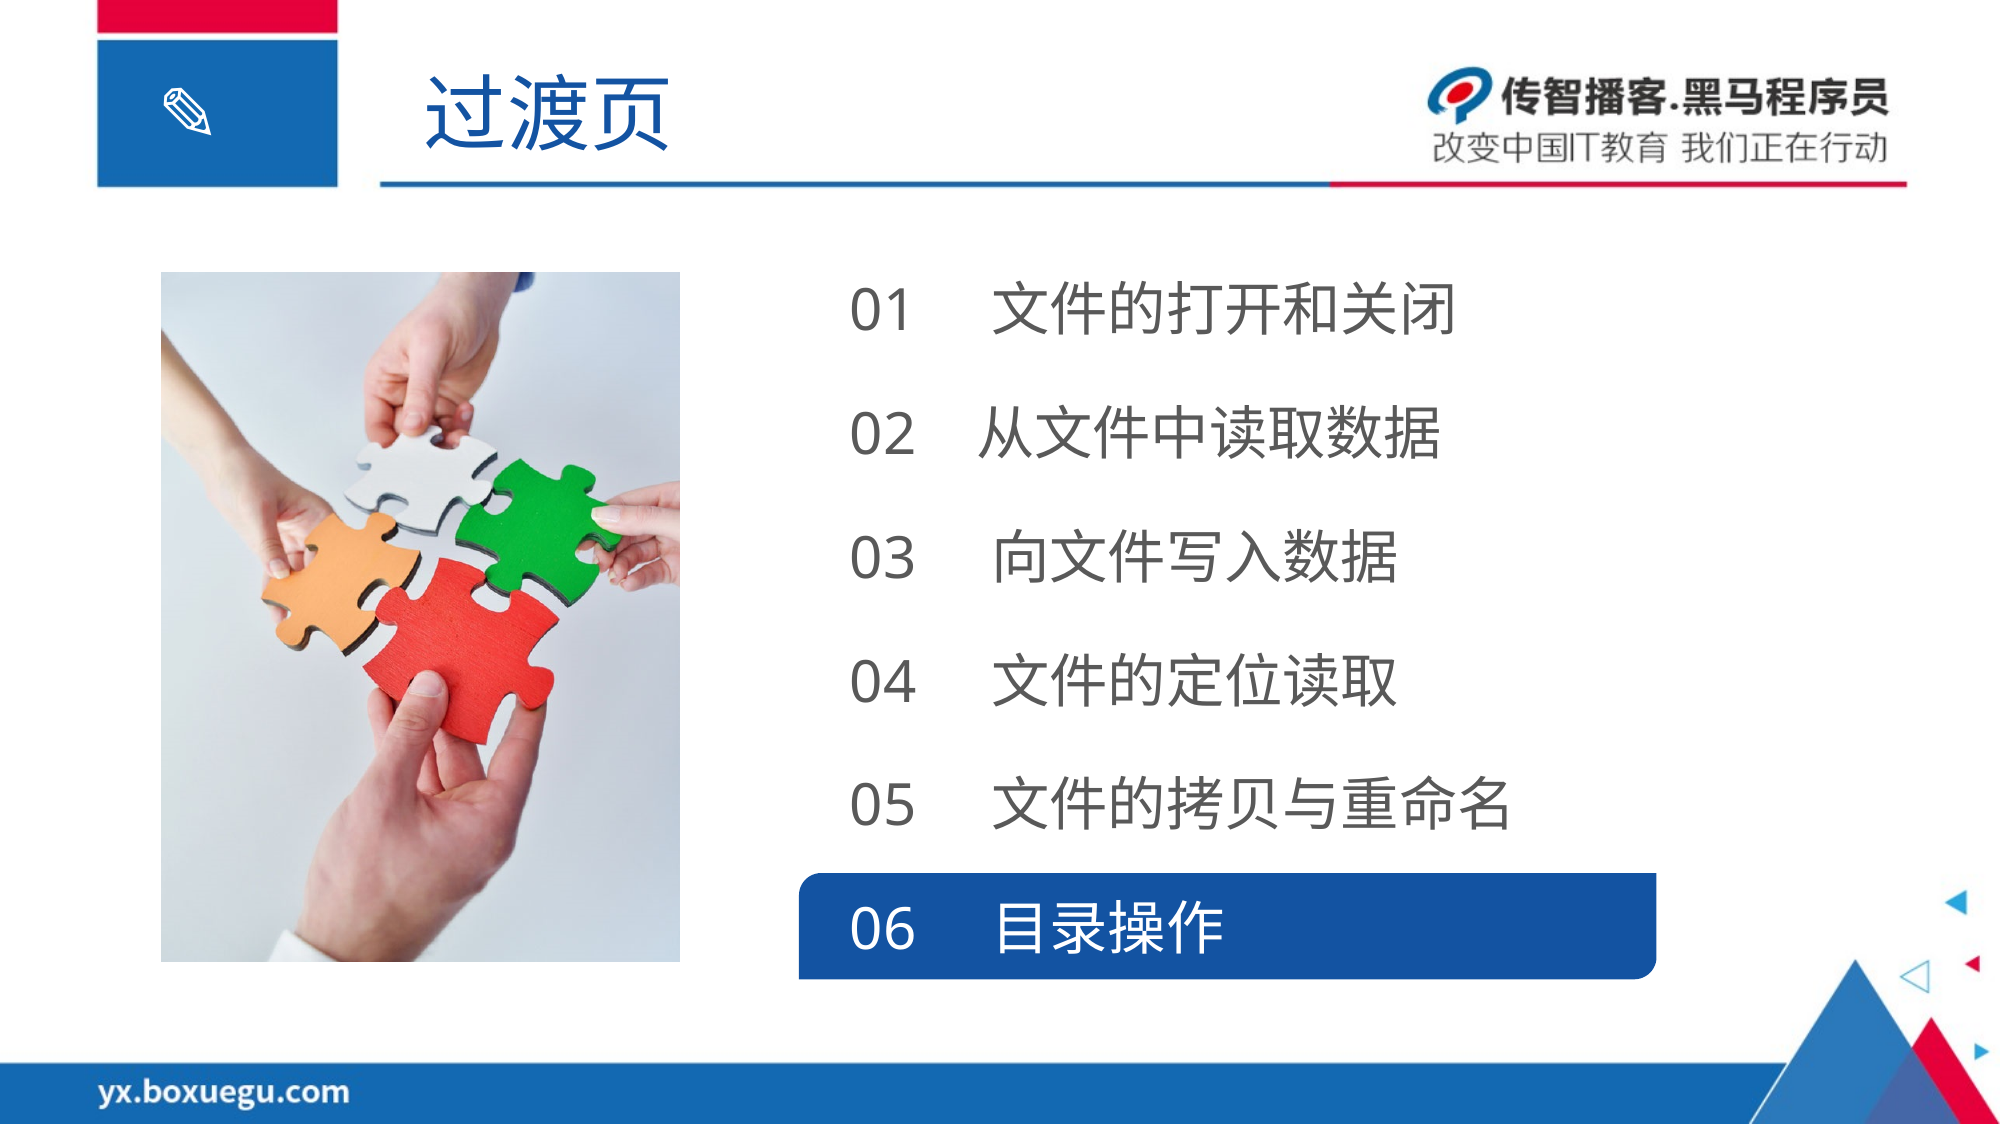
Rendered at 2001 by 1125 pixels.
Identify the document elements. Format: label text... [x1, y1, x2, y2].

picture [0, 0, 2000, 1124]
text_box 05 文件的拷贝与重命名 [849, 767, 1657, 838]
text_box 02 从文件中读取数据 [849, 395, 1657, 467]
text_box [797, 871, 1658, 981]
text_box 过渡页 [409, 53, 899, 169]
text_box 06 目录操作 [849, 891, 1657, 962]
text_box 04 文件的定位读取 [849, 643, 1657, 714]
text_box 03 向文件写入数据 [849, 519, 1657, 590]
text_box 01 文件的打开和关闭 [849, 272, 1657, 343]
